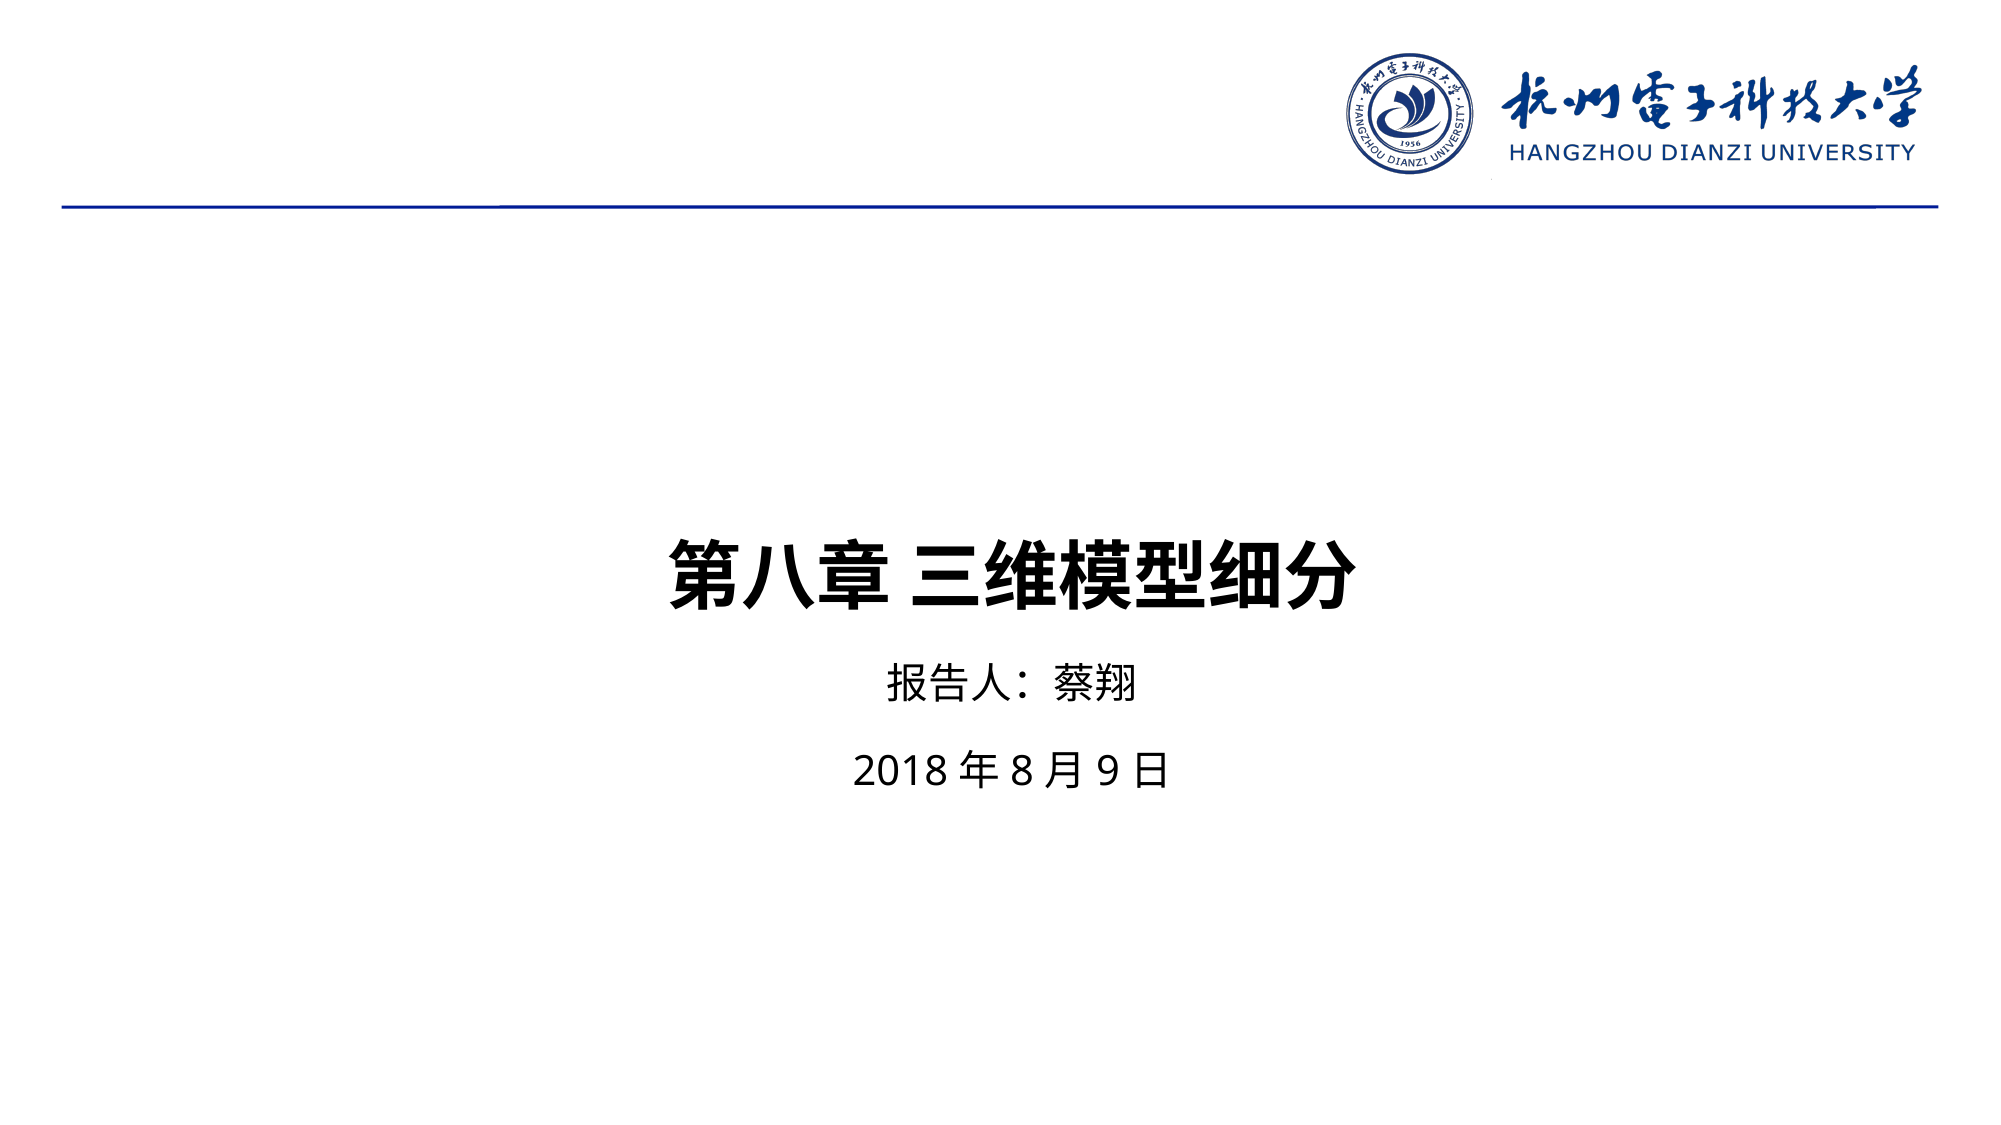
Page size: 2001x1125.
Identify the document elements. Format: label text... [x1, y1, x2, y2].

list 第八章 三维模型细分 报告人：蔡翔 2018年8月9日 [335, 483, 1689, 821]
picture [1344, 47, 1922, 180]
